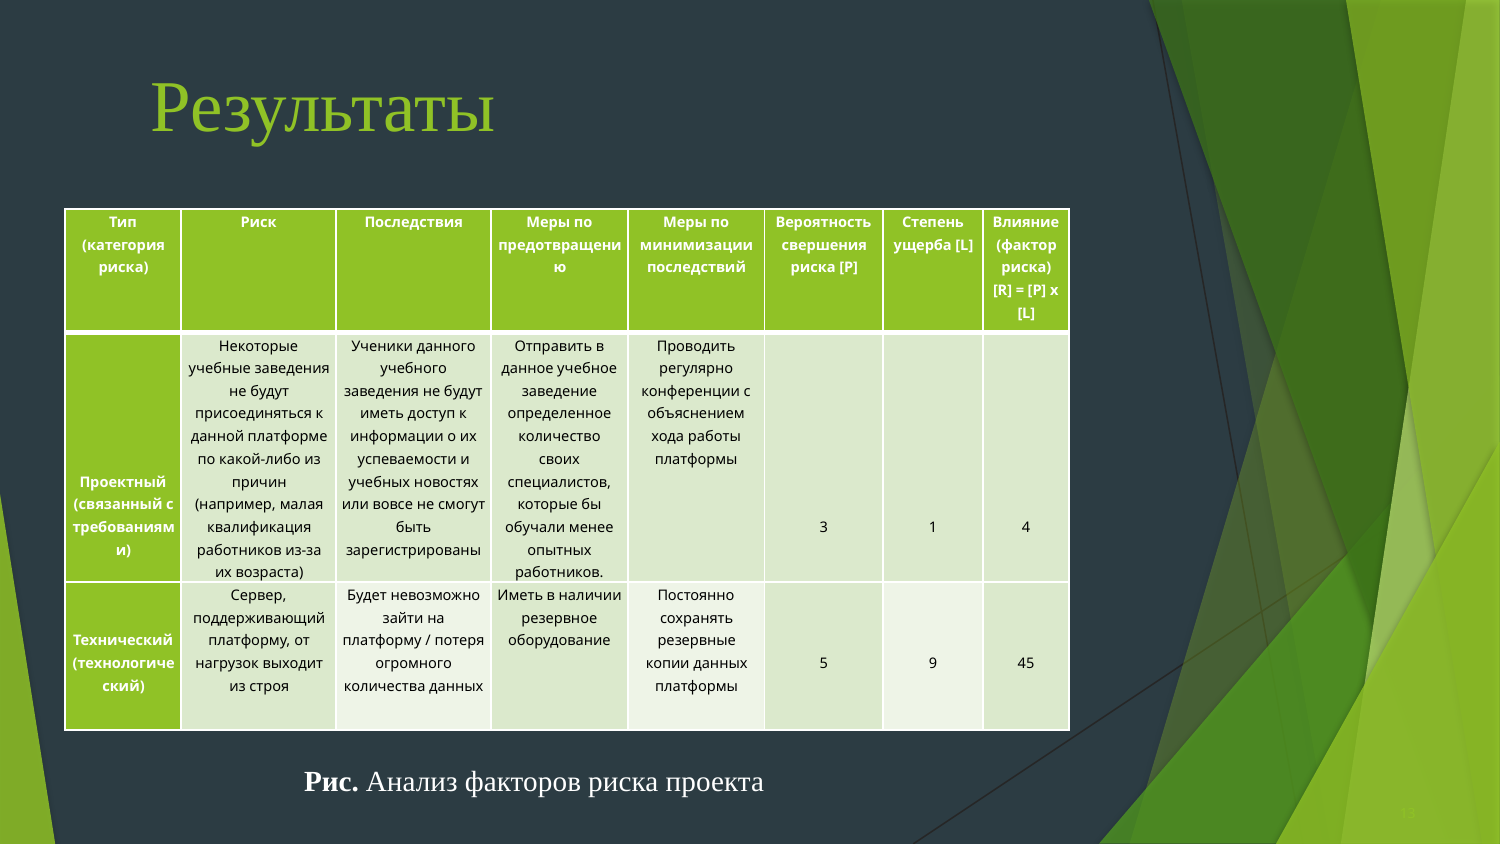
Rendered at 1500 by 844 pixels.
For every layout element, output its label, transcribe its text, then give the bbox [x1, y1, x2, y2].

table_header Меры по минимизации последствий [629, 210, 764, 330]
table_cell Будет невозможно зайти на платформу / потеря огромного количества данных [337, 583, 490, 729]
table_header Степень ущерба [L] [884, 210, 982, 330]
table_cell Технический (технологический) [66, 583, 180, 729]
table_cell Сервер, поддерживающий платформу, от нагрузок выходит из строя [182, 583, 335, 729]
table_cell 3 [765, 335, 882, 581]
table_cell 45 [984, 583, 1068, 729]
table_header Риск [182, 210, 335, 330]
table_header Влияние (фактор риска) [R] = [P] x [L] [984, 210, 1068, 330]
table_cell 9 [884, 583, 982, 729]
table_header Последствия [337, 210, 490, 330]
table_cell Некоторые учебные заведения не будут присоединяться к данной платформе по какой-либо из причин (например, малая квалификация работников из-за их возраста) [182, 335, 335, 581]
table_cell Иметь в наличии резервное оборудование [492, 583, 627, 729]
text_box Рис. Анализ факторов риска проекта [289, 755, 786, 805]
table_cell Ученики данного учебного заведения не будут иметь доступ к информации о их успеваемости и учебных новостях или вовсе не смогут быть зарегистрированы [337, 335, 490, 581]
table_cell Отправить в данное учебное заведение определенное количество своих специалистов, которые бы обучали менее опытных работников. [492, 335, 627, 581]
table_cell Постоянно сохранять резервные копии данных платформы [629, 583, 764, 729]
table_cell 5 [765, 583, 882, 729]
table_header Тип (категория риска) [66, 210, 180, 330]
slide_number 13 [1080, 791, 1431, 837]
table_cell Проводить регулярно конференции с объяснением хода работы платформы [629, 335, 764, 581]
table_header Меры по предотвращению [492, 210, 627, 330]
table_header Вероятность свершения риска [P] [765, 210, 882, 330]
table_cell 4 [984, 335, 1068, 581]
table_cell Проектный (связанный с требованиями) [66, 335, 180, 581]
title Результаты [135, 51, 1474, 154]
table_cell 1 [884, 335, 982, 581]
